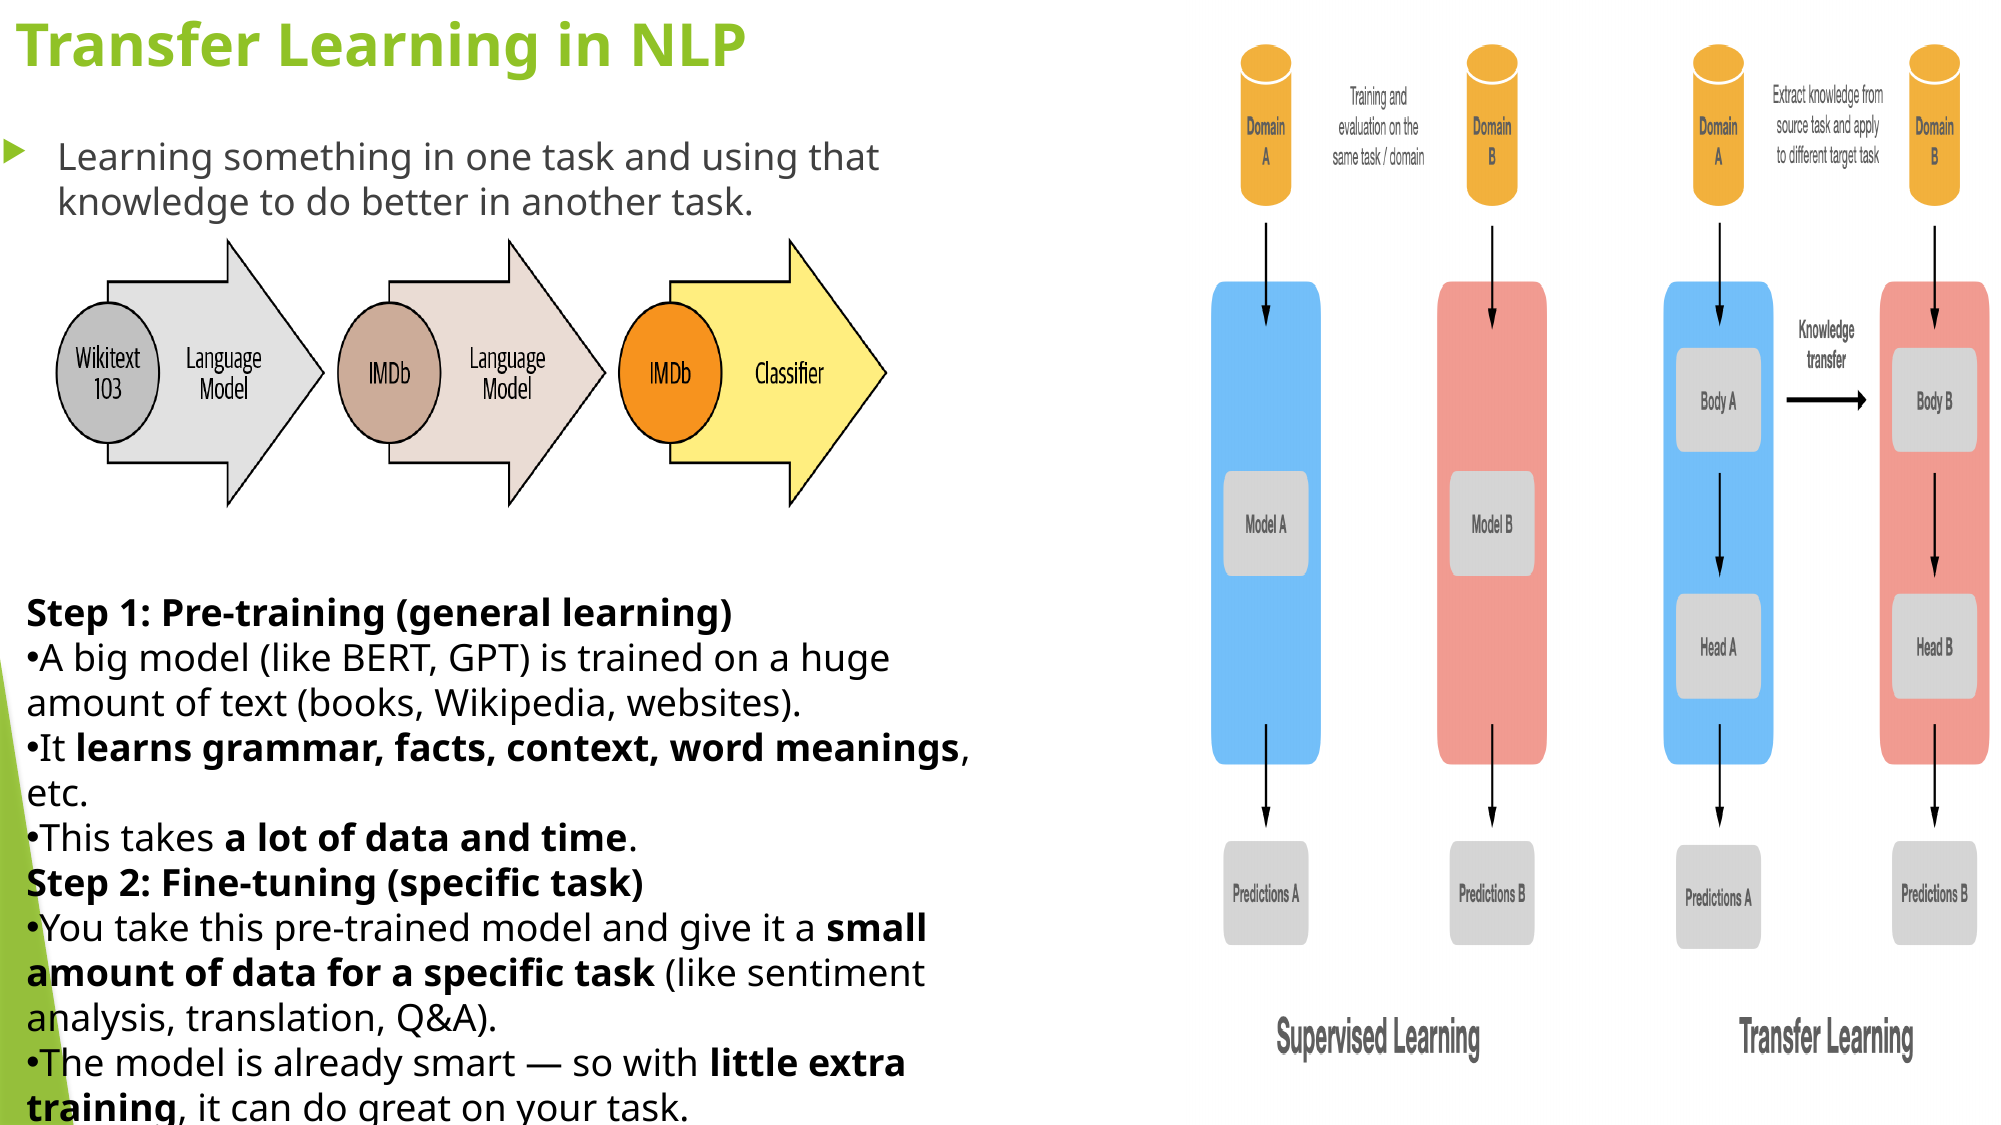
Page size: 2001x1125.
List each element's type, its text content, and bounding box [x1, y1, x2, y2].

picture [53, 231, 892, 513]
text_box Step 1: Pre-training (general learning) A big model (like BERT, GPT) is trained on a huge amount of text (books, Wikipedia, websites). It learns grammar, facts, context, word meanings, etc. This takes a lot of data and time. Step 2: Fine-tuning (specific task) You take this pre-trained model and give it a small amount of data for a specific task (like sentiment analysis, translation, Q&A). The model is already smart — so with little extra training, it can do great on your task. [11, 581, 1031, 1125]
title Transfer Learning in NLP [0, 0, 1180, 87]
picture [1182, 0, 2000, 1125]
list Learning something in one task and using that knowledge to do better in another task. [0, 125, 1043, 763]
